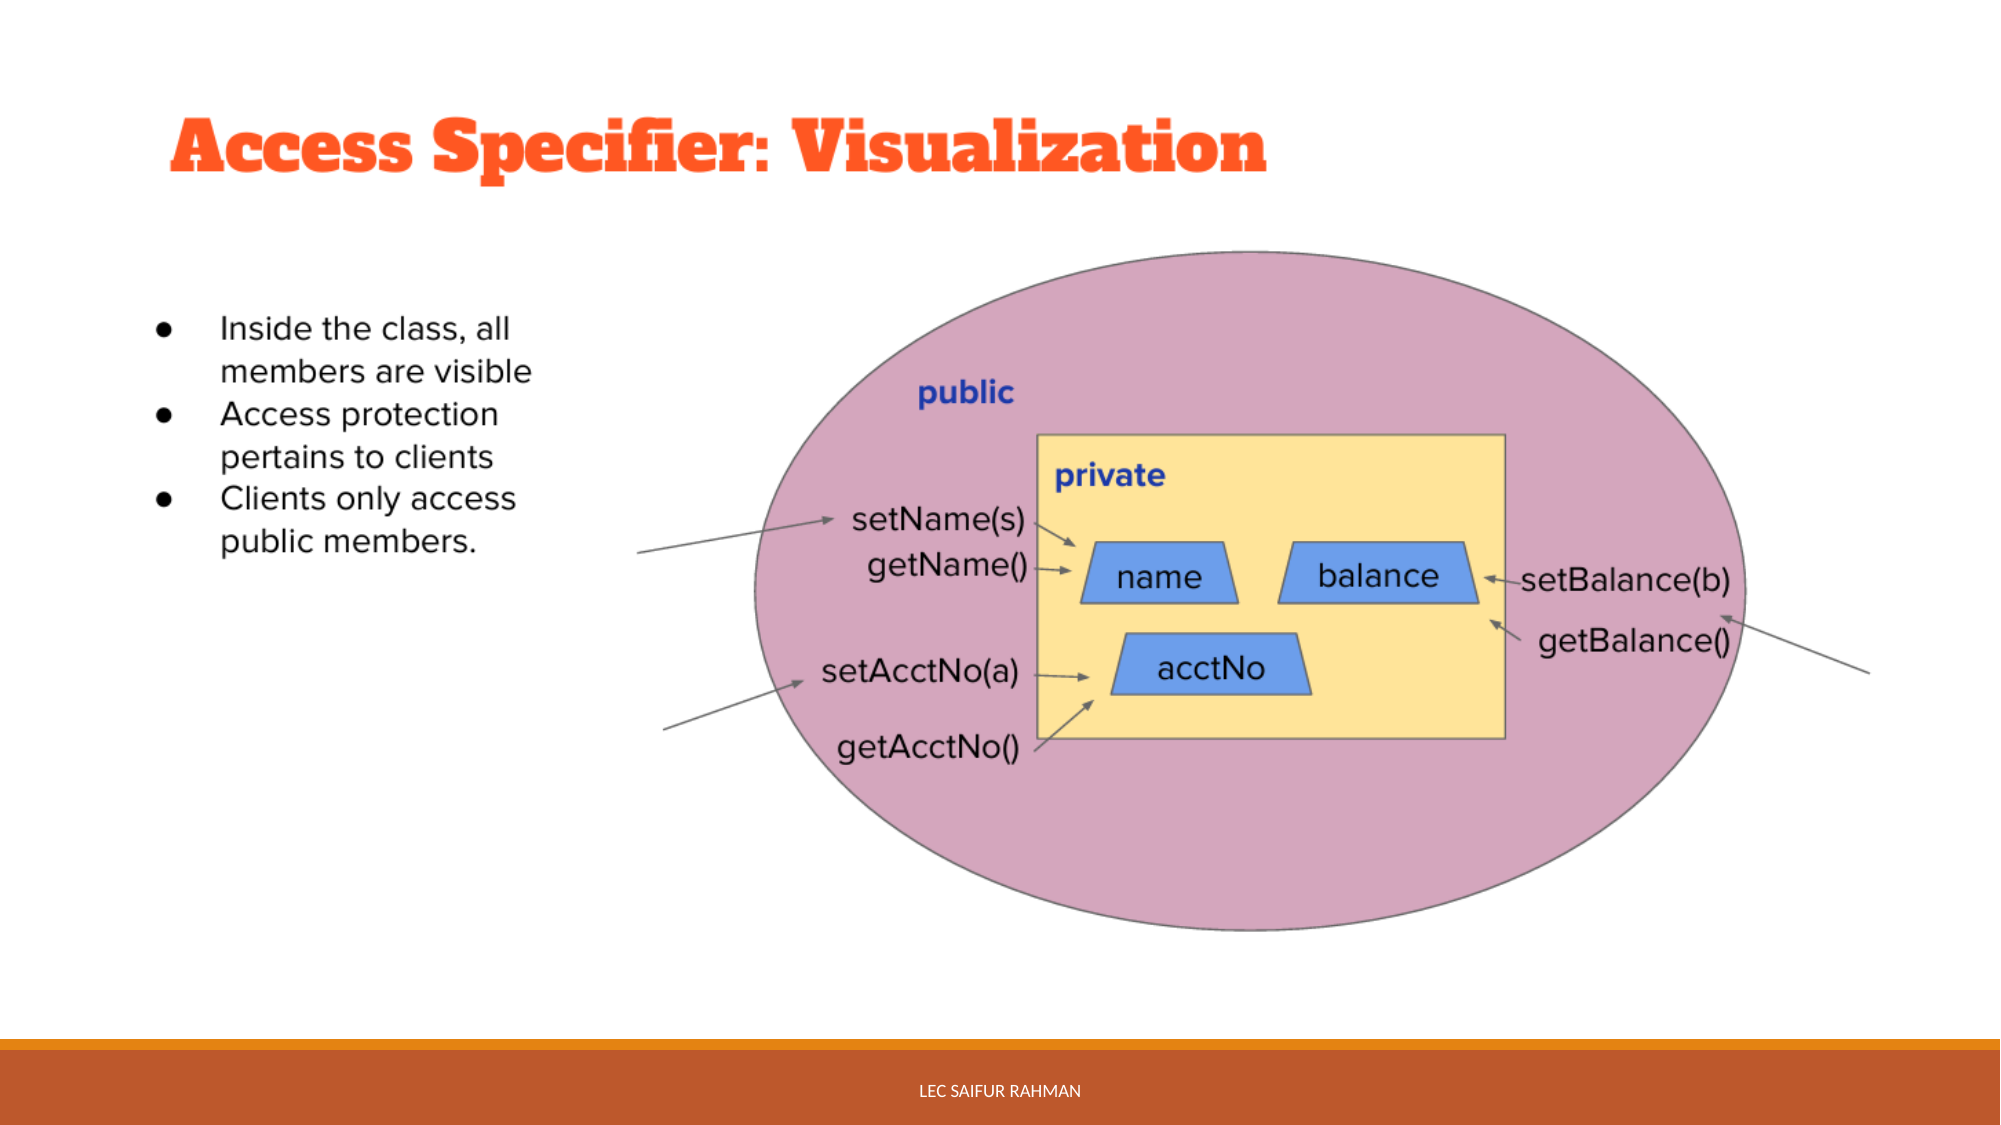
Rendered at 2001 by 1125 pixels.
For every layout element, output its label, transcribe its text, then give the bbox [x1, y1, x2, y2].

footer Lec Saifur rahman [604, 1059, 1396, 1120]
picture [89, 0, 1911, 1023]
